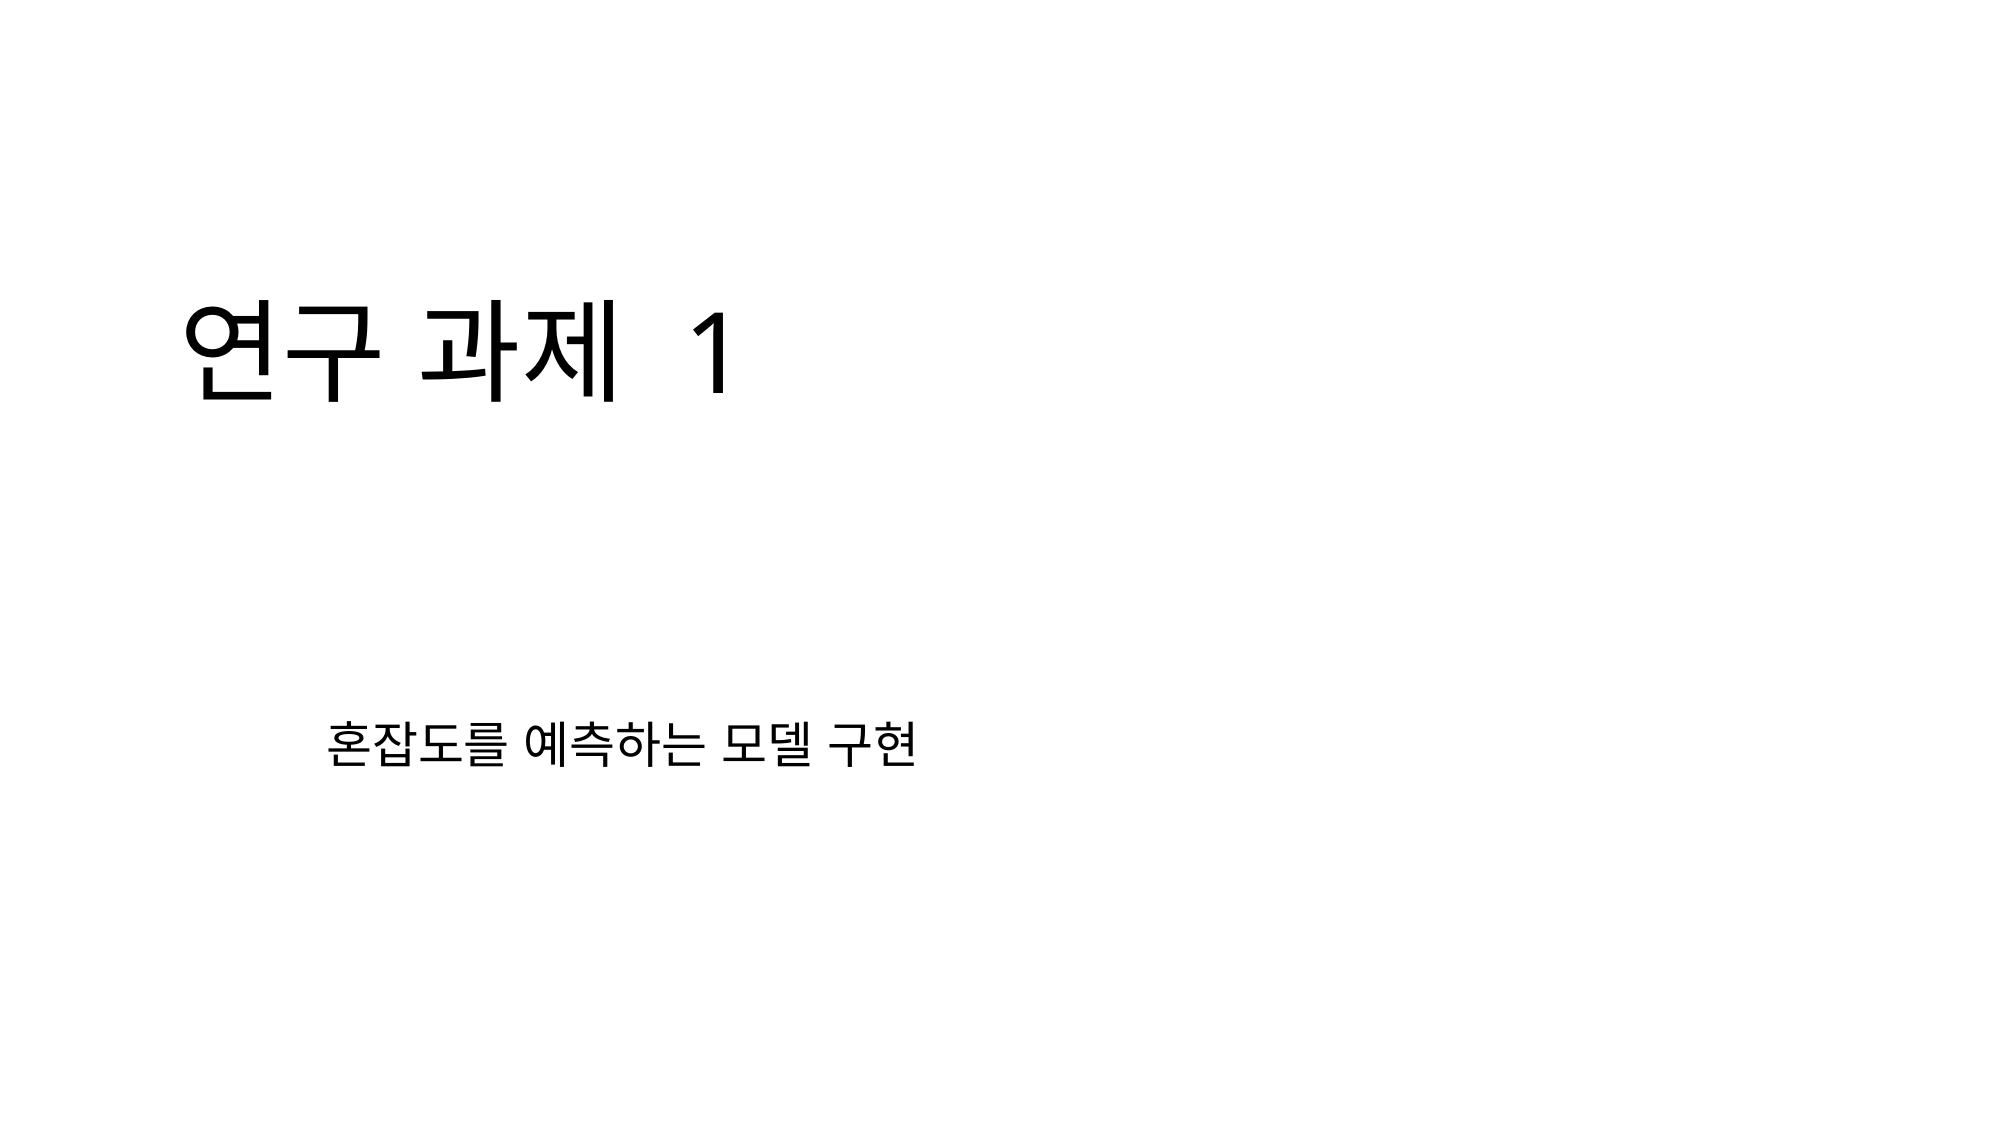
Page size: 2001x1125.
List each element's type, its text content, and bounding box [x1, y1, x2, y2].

text_box 혼잡도를 예측하는 모델 구현 [311, 705, 1000, 841]
title 연구 과제 1 [164, 59, 1863, 655]
